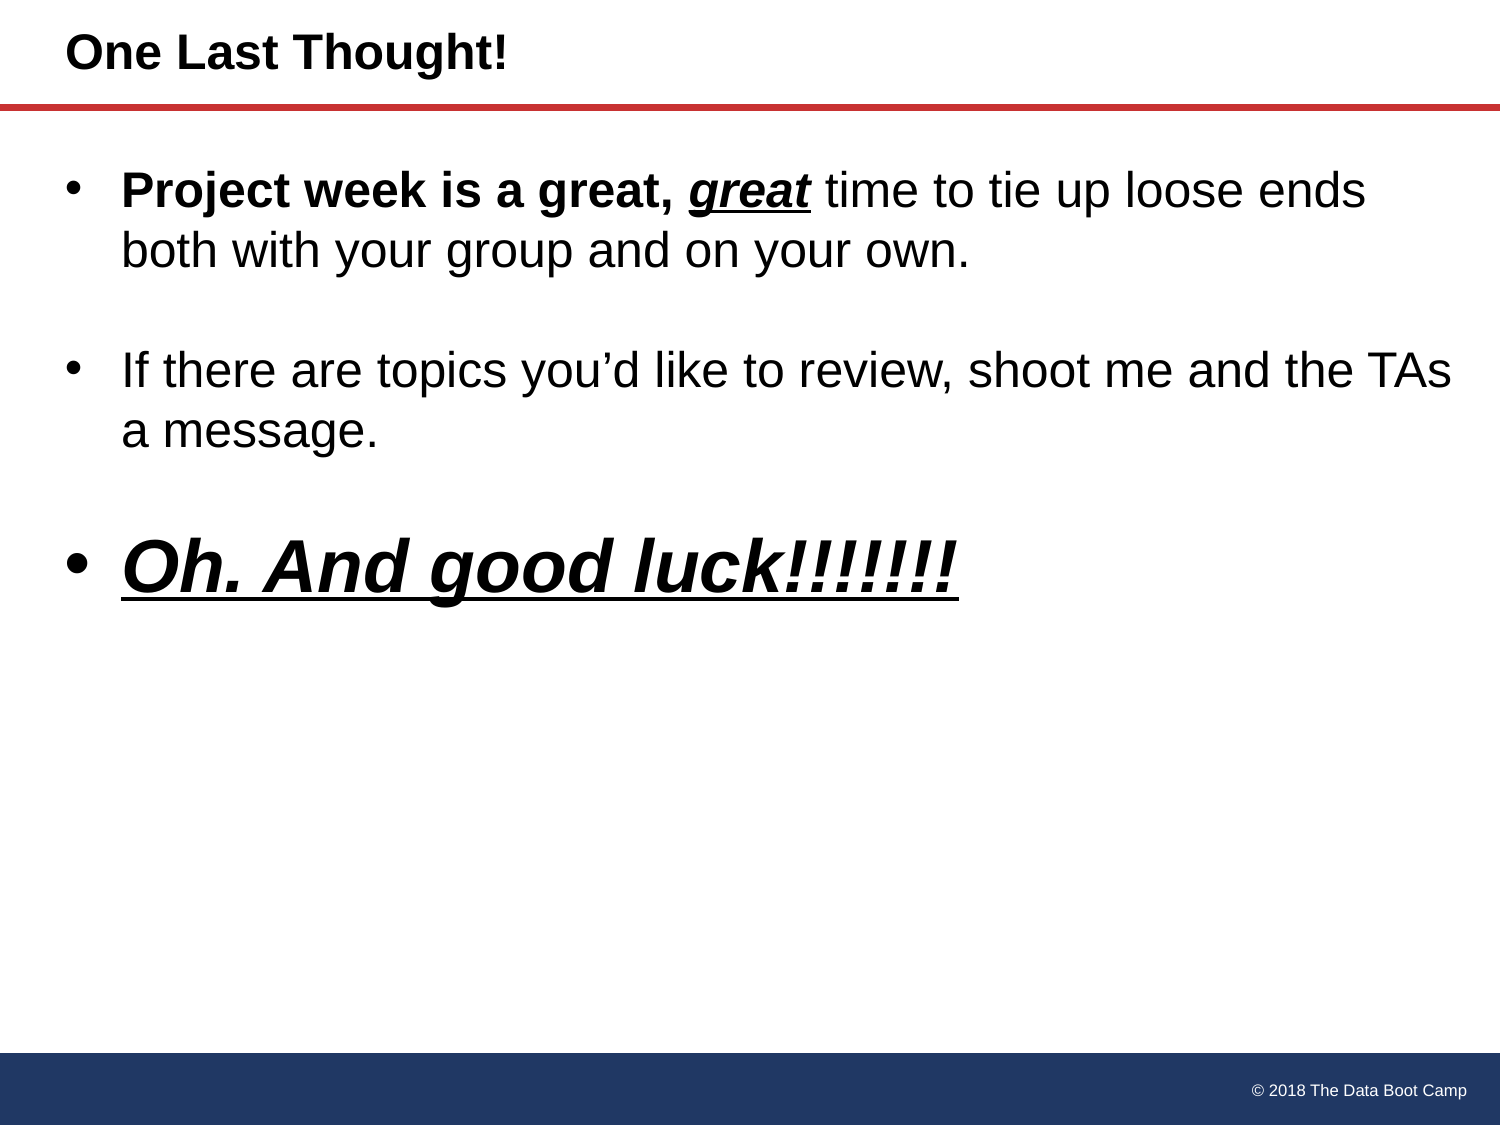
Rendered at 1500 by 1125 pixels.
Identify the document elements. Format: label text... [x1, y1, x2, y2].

title One Last Thought! [50, 0, 1088, 108]
text_box Project week is a great, great time to tie up loose ends both with your group and on your own. If there are topics you’d like to review, shoot me and the TAs a message. Oh. And good luck!!!!!!! [49, 149, 1475, 615]
